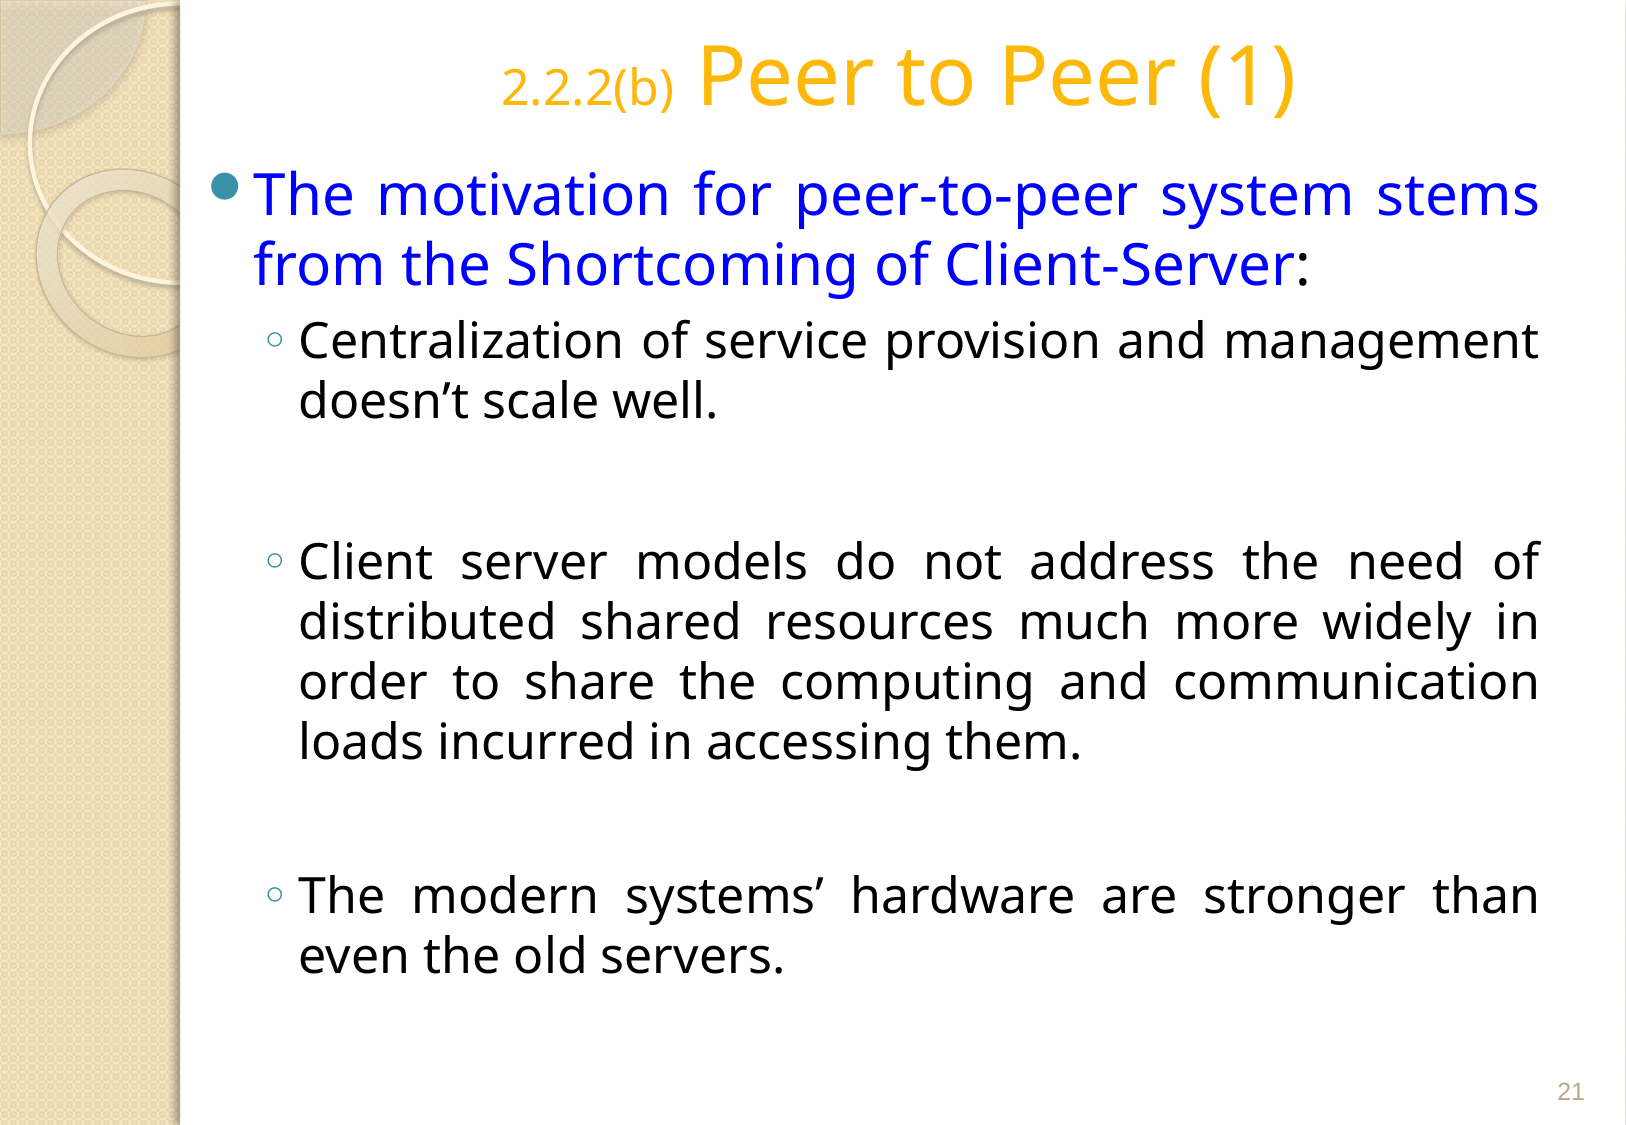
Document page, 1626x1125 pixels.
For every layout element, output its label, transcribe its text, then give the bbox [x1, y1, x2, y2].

slide_number 21 [1530, 1034, 1612, 1113]
list The motivation for peer-to-peer system stems from the Shortcoming of Client-Server: Centralization of service provision and management doesn’t scale well. Client server models do not address the need of distributed shared resources much more widely in order to share the computing and communication loads incurred in accessing them. The modern systems’ hardware are stronger than even the old servers. [178, 149, 1556, 1043]
title 2.2.2(b) Peer to Peer (1) [173, 0, 1625, 145]
